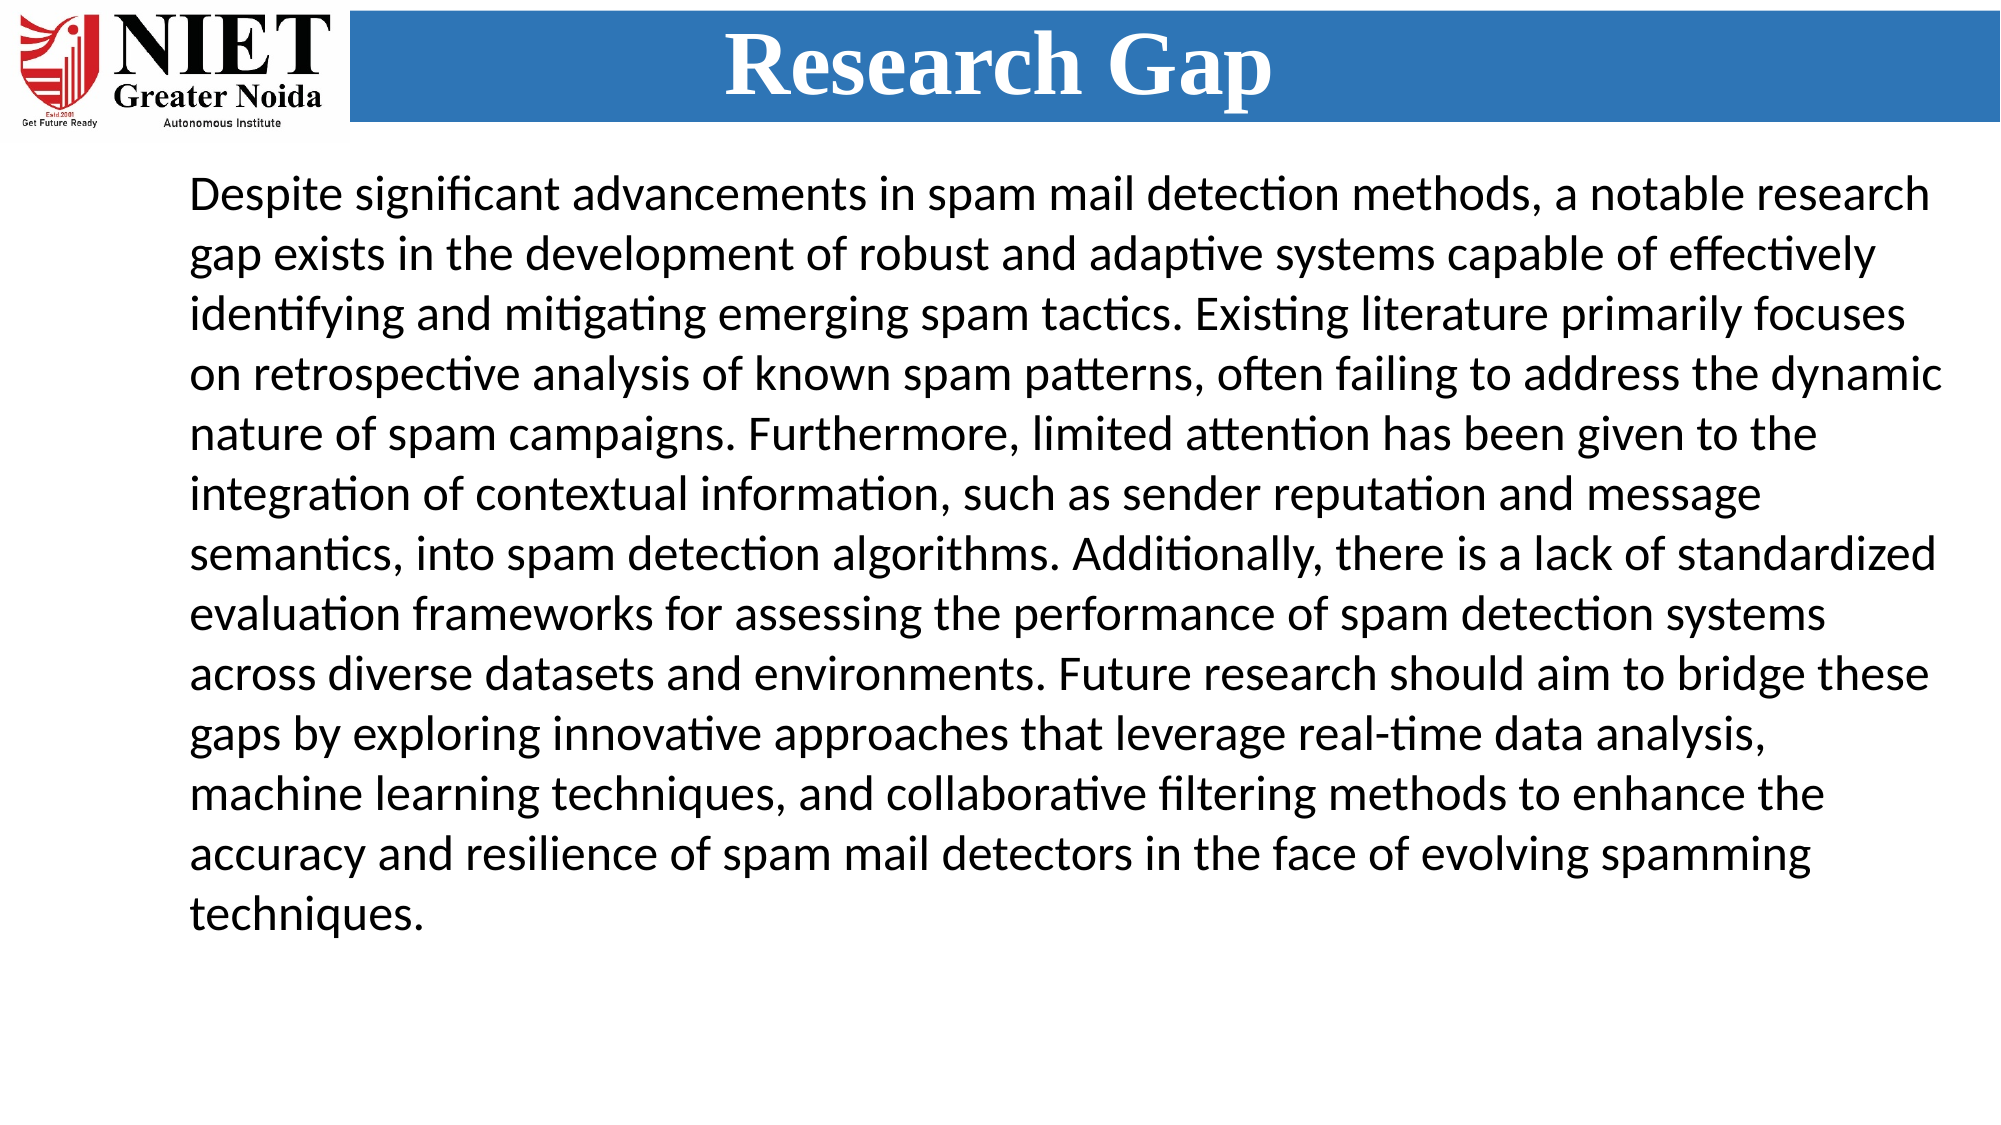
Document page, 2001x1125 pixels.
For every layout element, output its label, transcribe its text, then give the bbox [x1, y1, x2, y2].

title Research Gap [350, 10, 2000, 122]
text_box Despite significant advancements in spam mail detection methods, a notable research gap exists in the development of robust and adaptive systems capable of effectively identifying and mitigating emerging spam tactics. Existing literature primarily focuses on retrospective analysis of known spam patterns, often failing to address the dynamic nature of spam campaigns. Furthermore, limited attention has been given to the integration of contextual information, such as sender reputation and message semantics, into spam detection algorithms. Additionally, there is a lack of standardized evaluation frameworks for assessing the performance of spam detection systems across diverse datasets and environments. Future research should aim to bridge these gaps by exploring innovative approaches that leverage real-time data analysis, machine learning techniques, and collaborative filtering methods to enhance the accuracy and resilience of spam mail detectors in the face of evolving spamming techniques. [174, 153, 1966, 949]
picture [0, 0, 350, 143]
subtitle [34, 210, 1991, 1104]
